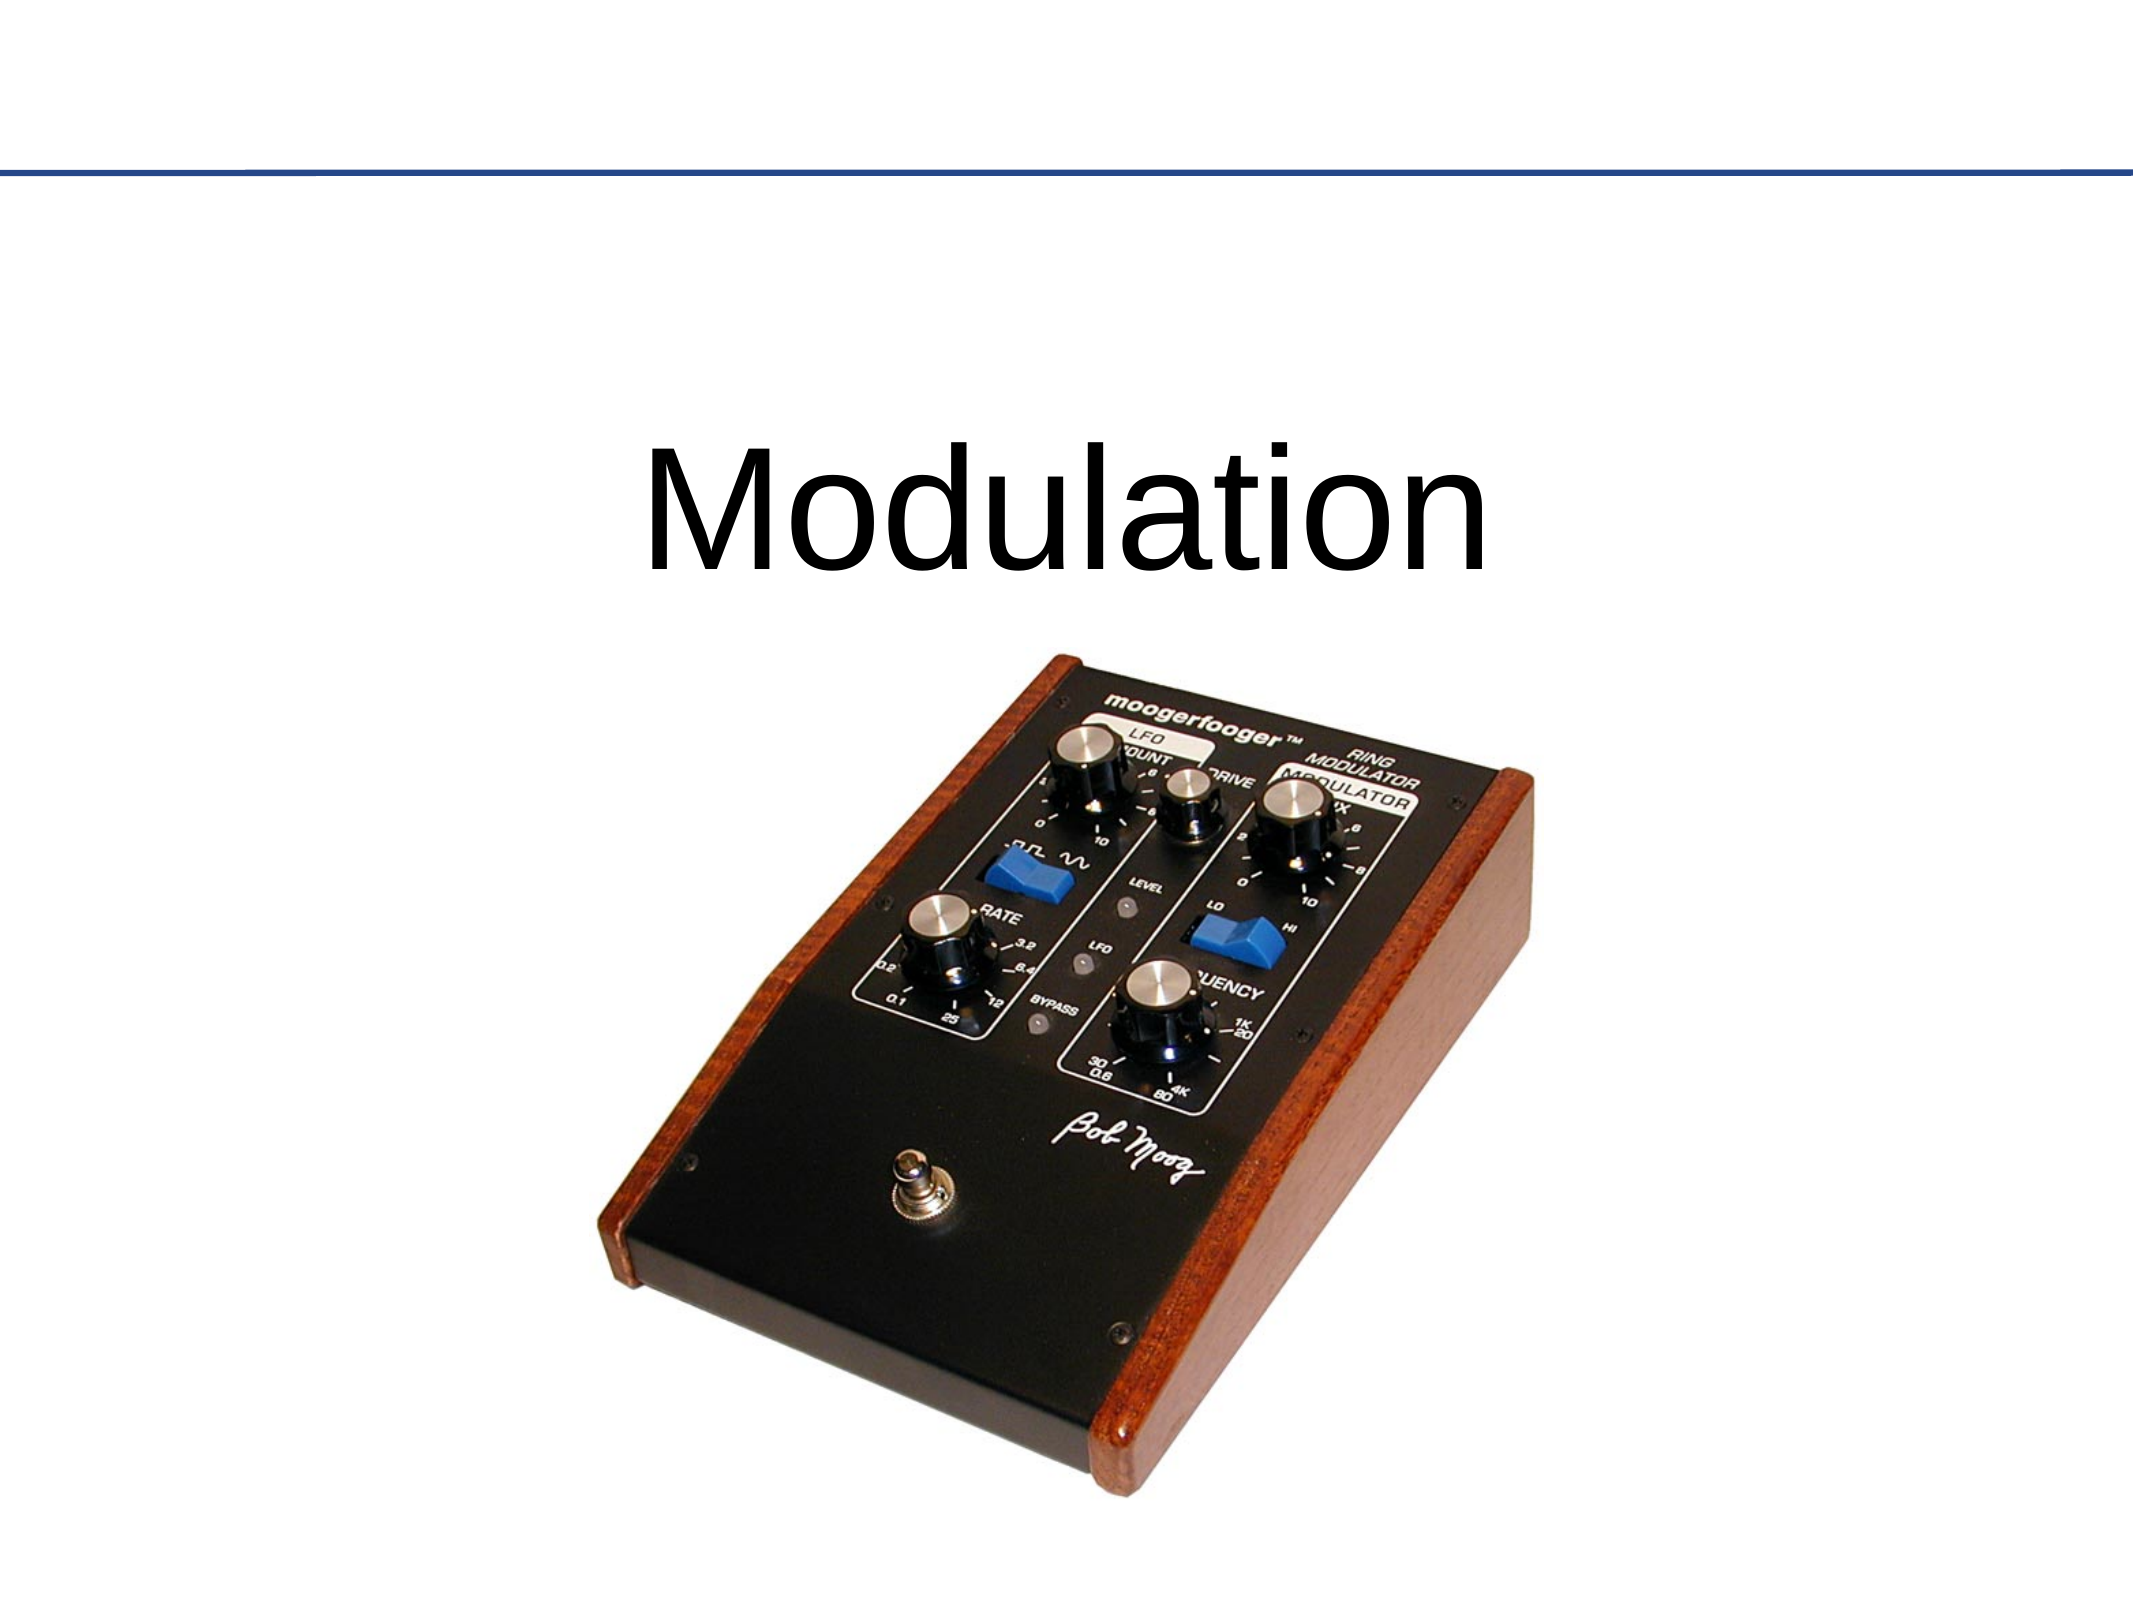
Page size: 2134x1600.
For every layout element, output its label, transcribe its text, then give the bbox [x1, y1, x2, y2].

text_box Modulation [208, 62, 1925, 605]
picture [589, 647, 1544, 1503]
